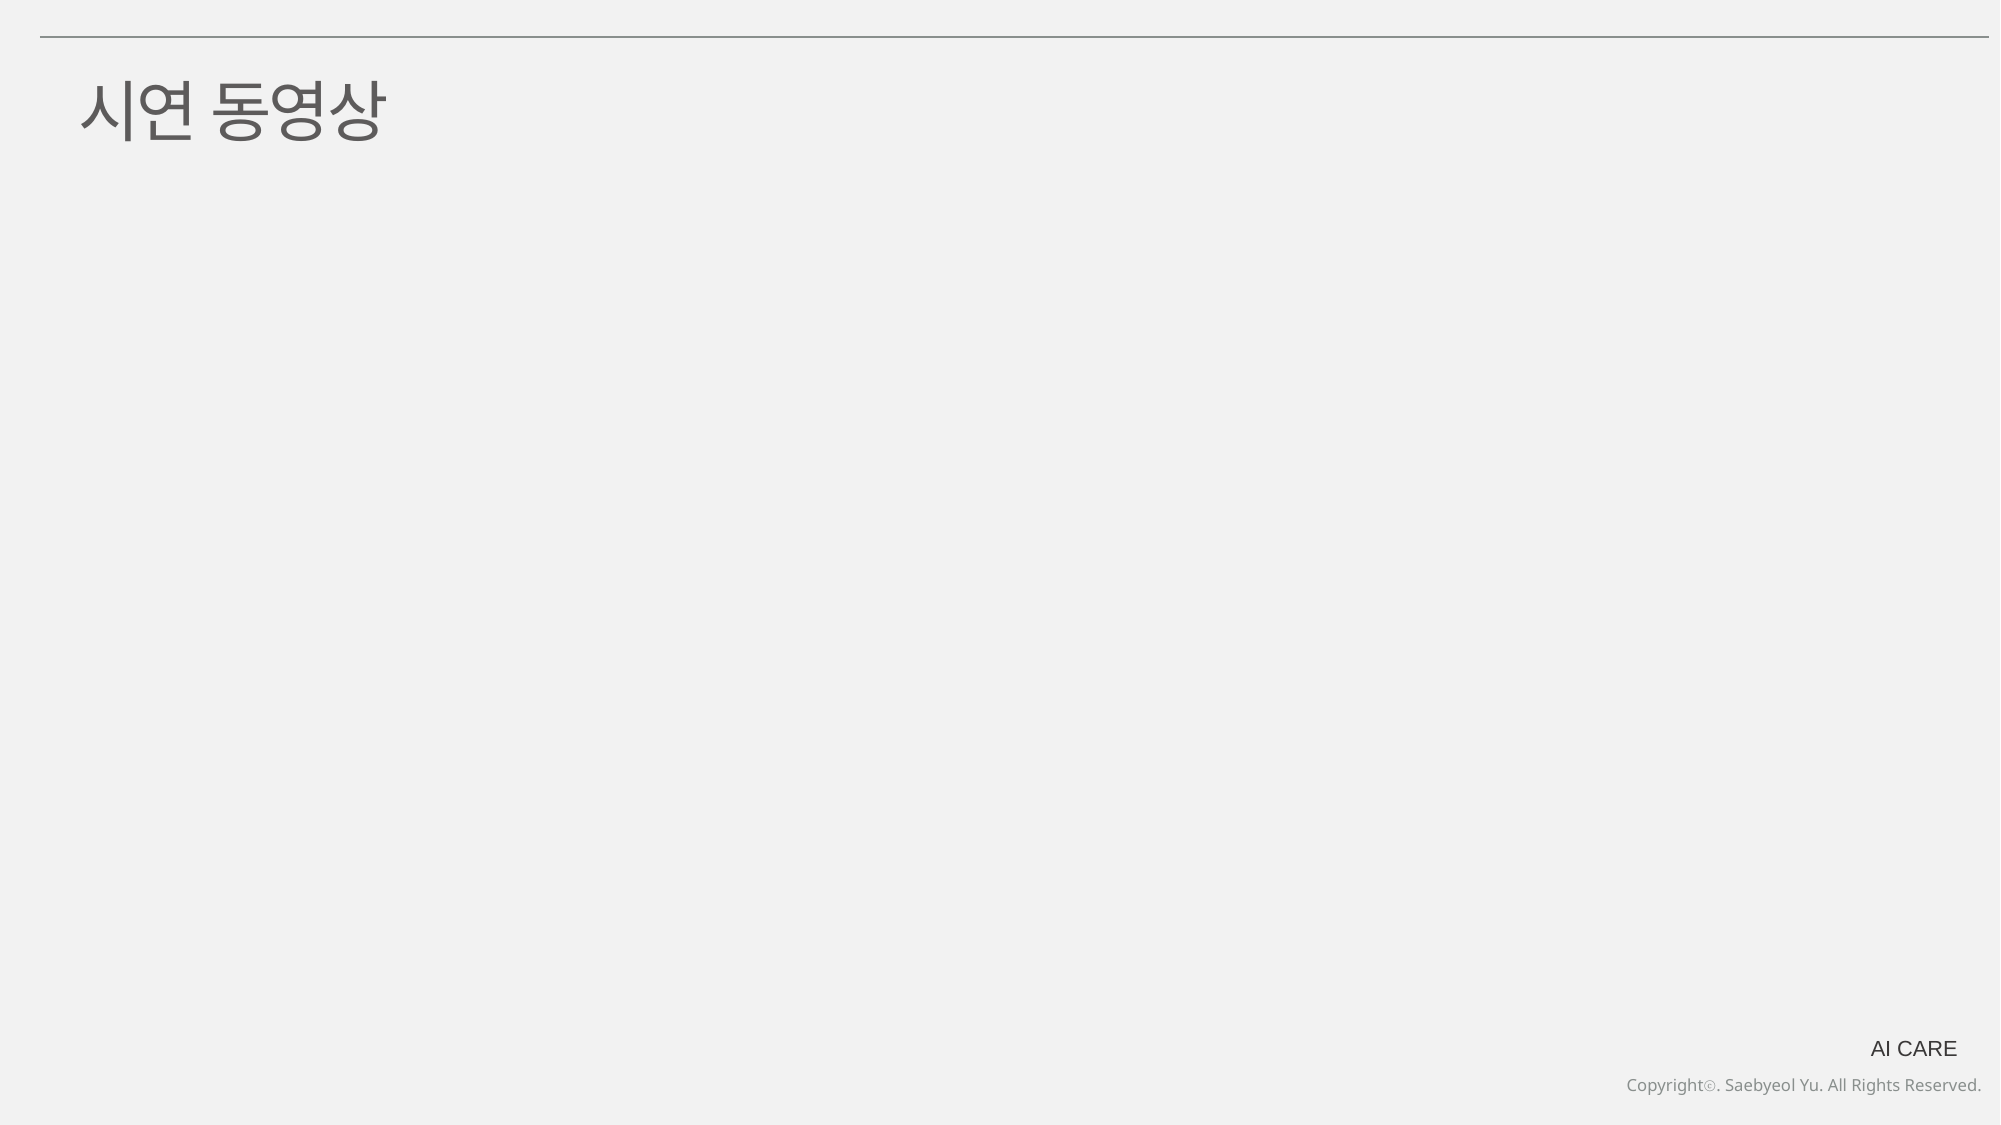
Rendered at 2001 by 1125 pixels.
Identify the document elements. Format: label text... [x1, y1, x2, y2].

text_box 시연 동영상 [63, 62, 404, 157]
text_box AI CARE [1856, 1027, 1973, 1069]
